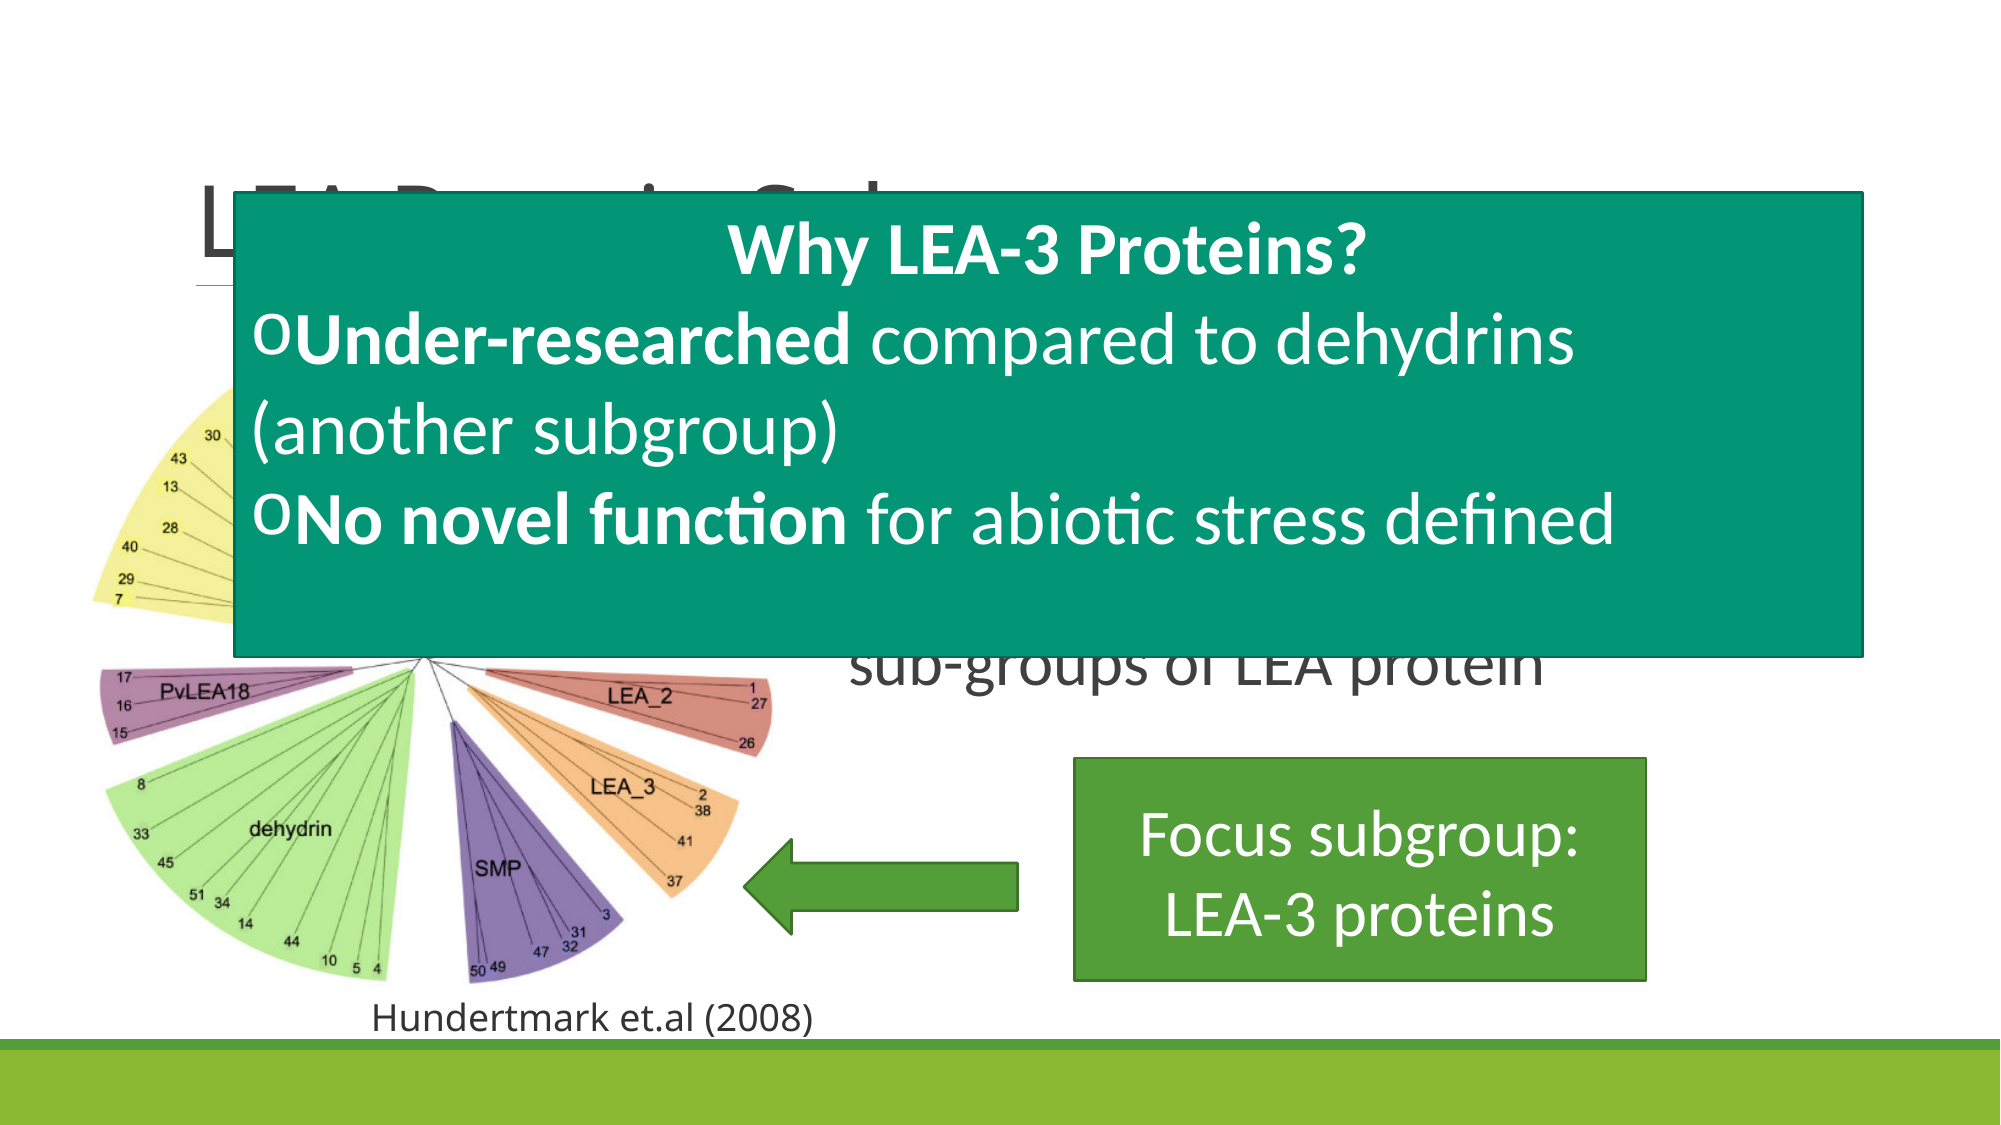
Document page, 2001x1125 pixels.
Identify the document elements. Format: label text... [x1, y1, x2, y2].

text_box Focus subgroup: LEA-3 proteins [1073, 757, 1647, 982]
picture [69, 302, 804, 1018]
title LEA Protein Subgroups [180, 47, 1830, 285]
text_box Hundertmark et.al (2008) [346, 986, 829, 1047]
text_box Why LEA-3 Proteins? Under-researched compared to dehydrins (another subgroup) No novel function for abiotic stress defined [233, 191, 1864, 658]
list LEA proteins have been grouped into various families on by sequence similarity In Arabidopsis thaliana, there are 9 sub-groups of LEA protein [833, 658, 1830, 963]
text_box [811, 861, 1019, 912]
